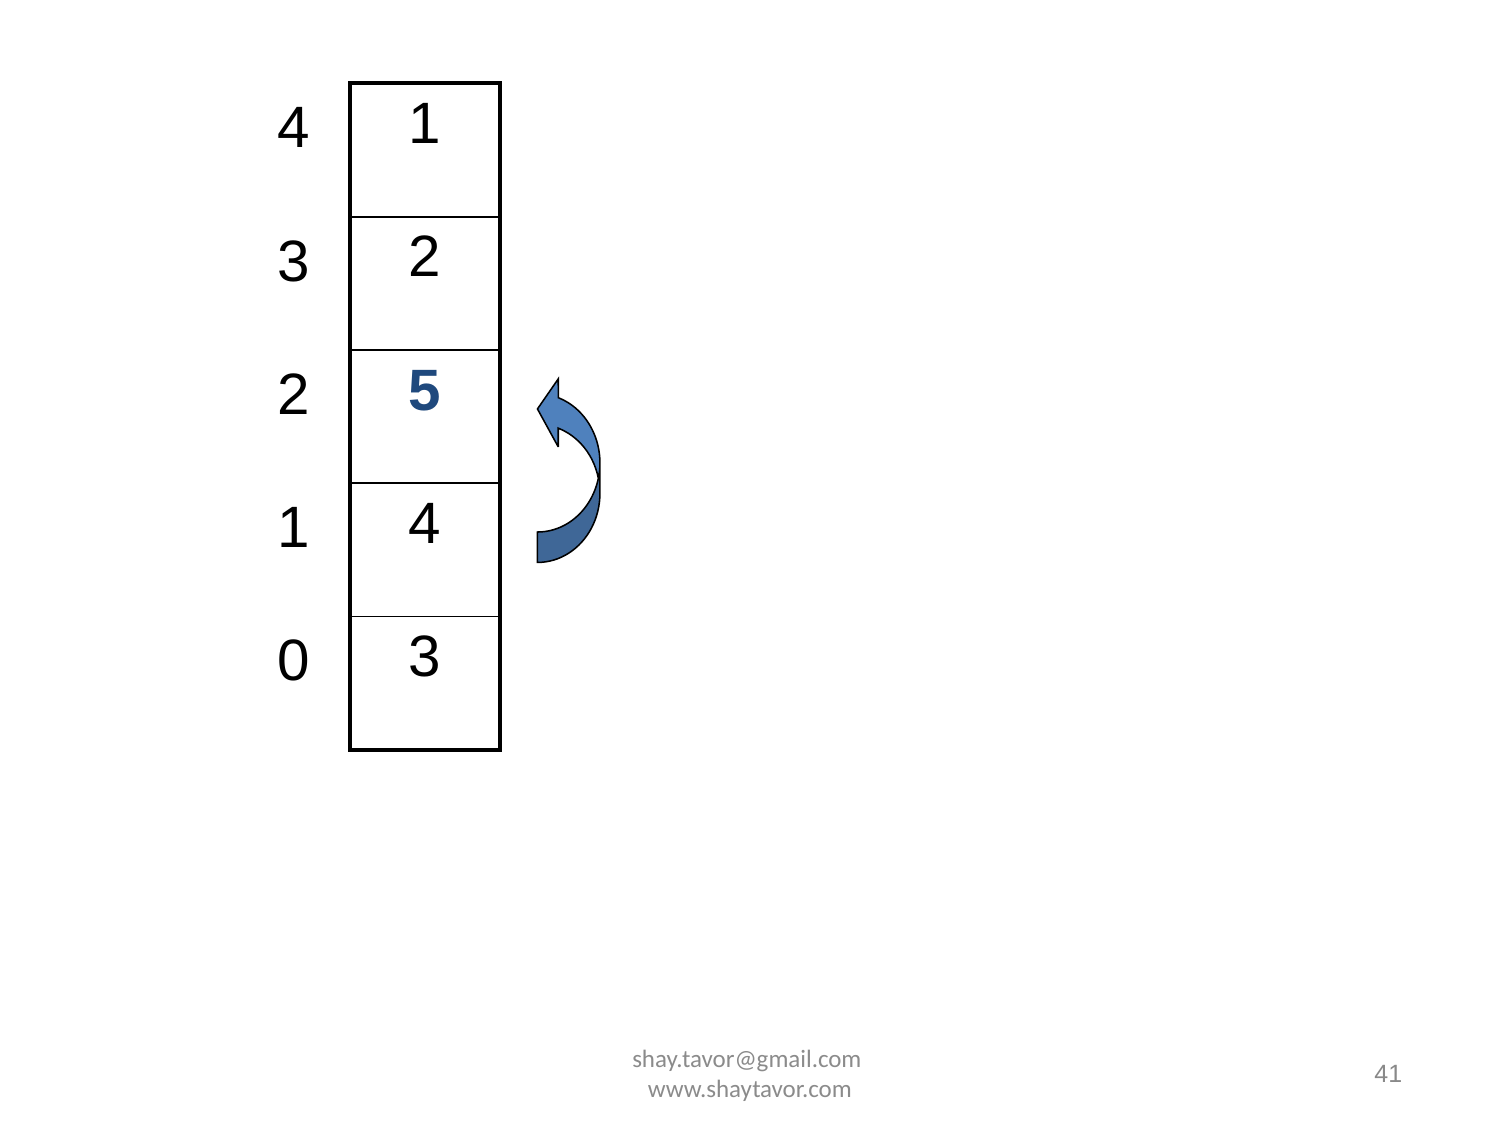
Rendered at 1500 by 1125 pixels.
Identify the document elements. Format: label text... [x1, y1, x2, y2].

table_cell 0 [238, 621, 350, 754]
table_cell 3 [238, 221, 348, 354]
table_header 4 [238, 88, 348, 221]
slide_number 41 [1359, 1042, 1425, 1103]
table_header 1 [352, 85, 498, 216]
table_cell 3 [352, 617, 498, 748]
table_cell 2 [238, 354, 348, 487]
text_box [537, 378, 600, 563]
table_cell 1 [238, 487, 348, 621]
table_cell 5 [352, 351, 498, 482]
footer shay.tavor@gmail.com www.shaytavor.com [512, 1042, 988, 1103]
table_cell 2 [352, 218, 498, 349]
table_cell 4 [352, 484, 498, 616]
